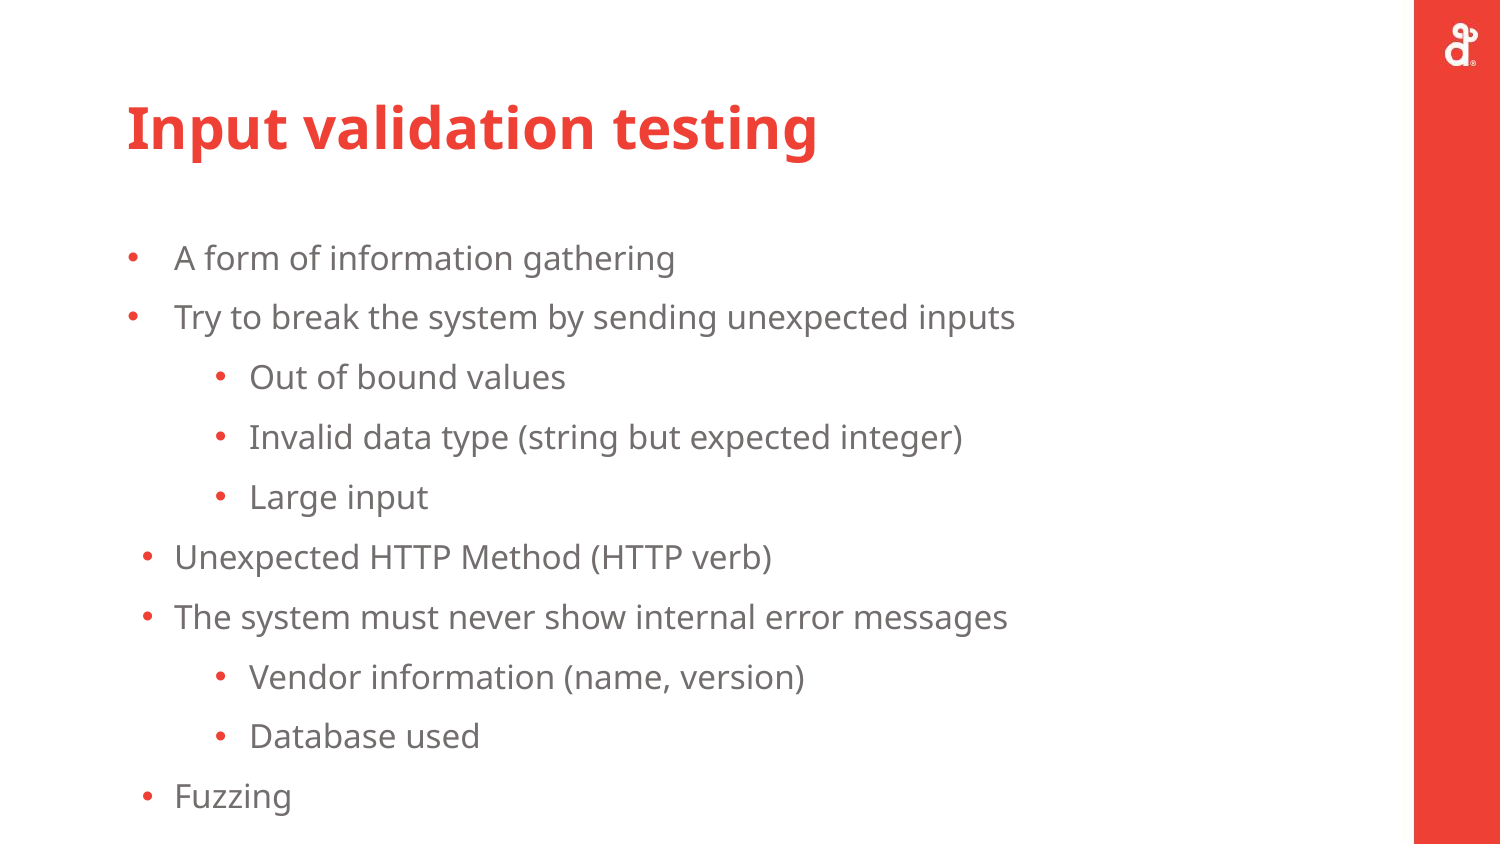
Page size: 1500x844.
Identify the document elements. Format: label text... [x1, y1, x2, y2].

list A form of information gathering Try to break the system by sending unexpected inputs Out of bound values Invalid data type (string but expected integer) Large input Unexpected HTTP Method (HTTP verb) The system must never show internal error messages Vendor information (name, version) Database used Fuzzing [112, 209, 1258, 788]
title Input validation testing [112, 67, 1022, 186]
picture [0, 0, 1500, 844]
